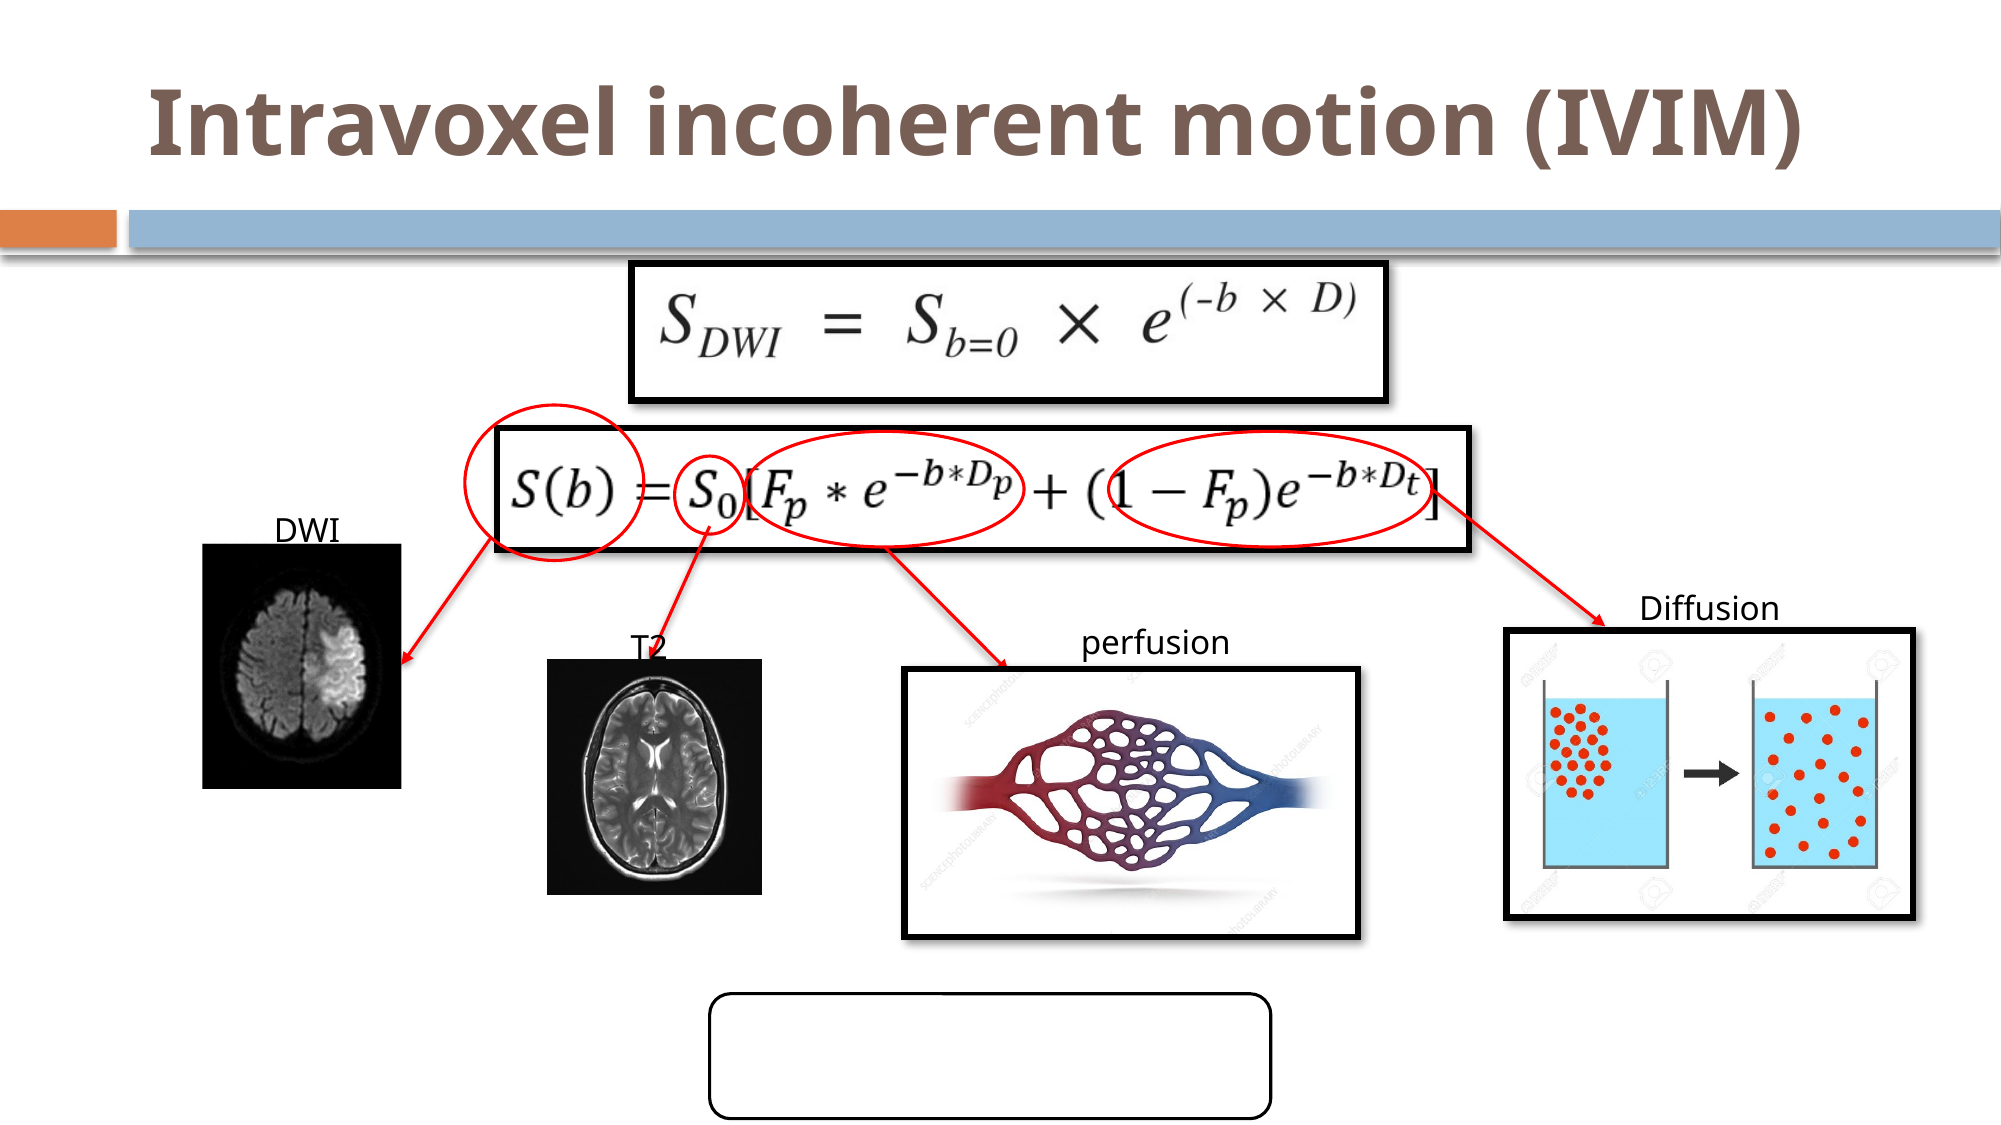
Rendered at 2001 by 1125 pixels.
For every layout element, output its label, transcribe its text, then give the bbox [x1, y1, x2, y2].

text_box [884, 546, 1010, 673]
picture [499, 431, 1466, 548]
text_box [707, 993, 1293, 1119]
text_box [649, 533, 710, 630]
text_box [1431, 488, 1606, 627]
title Intravoxel incoherent motion (IVIM) [133, 37, 1918, 200]
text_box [1509, 588, 1911, 915]
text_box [202, 510, 402, 790]
text_box [463, 403, 623, 537]
picture [634, 266, 1384, 398]
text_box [408, 537, 492, 666]
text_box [547, 631, 763, 895]
text_box [522, 557, 587, 563]
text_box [907, 622, 1355, 935]
